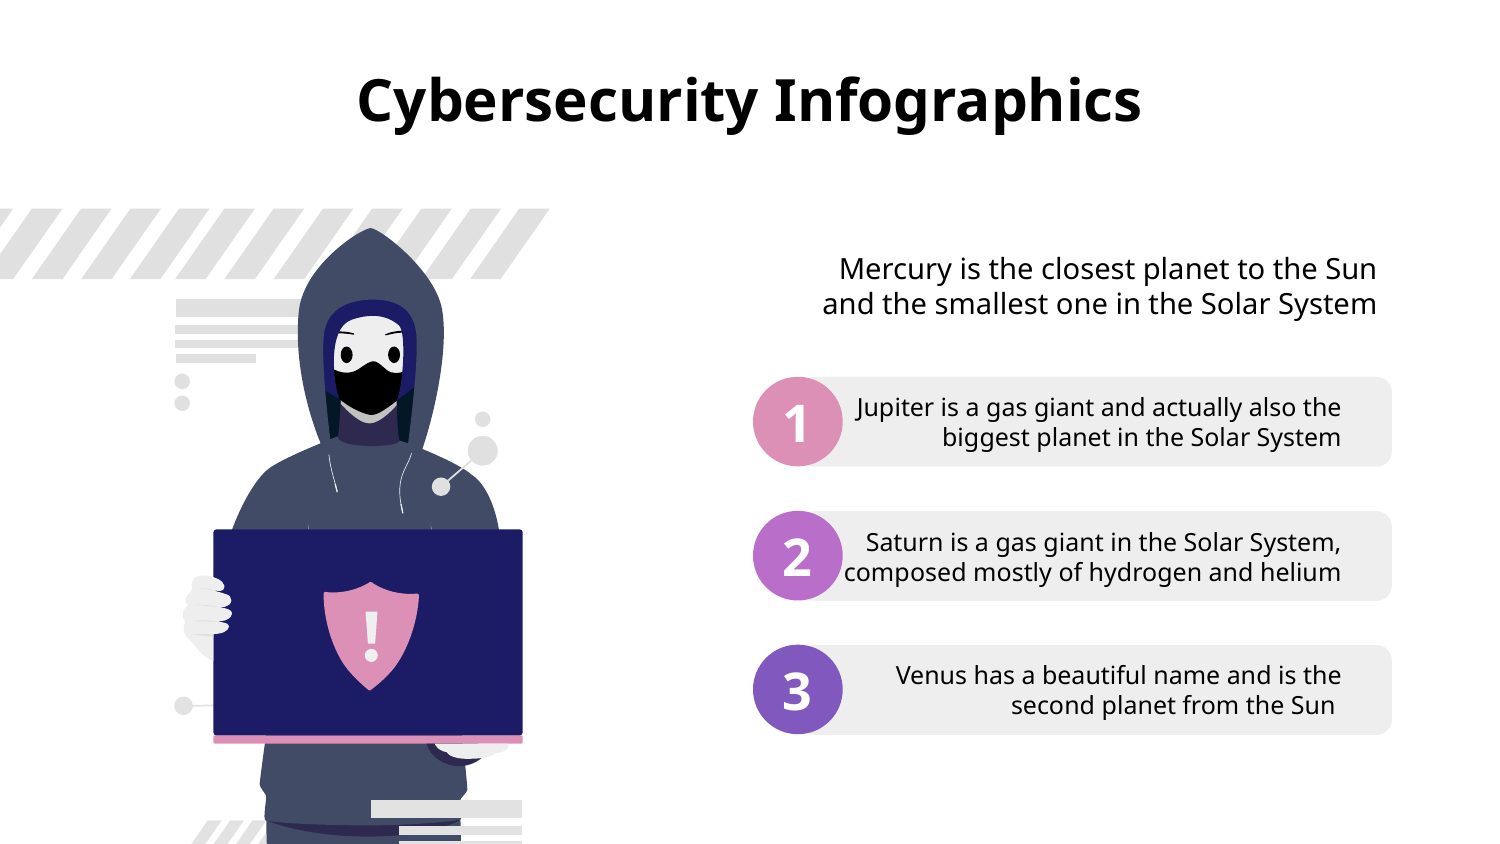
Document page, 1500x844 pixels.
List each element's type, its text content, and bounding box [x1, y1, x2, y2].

title Cybersecurity Infographics [75, 48, 1425, 142]
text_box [752, 644, 1393, 736]
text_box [0, 208, 551, 844]
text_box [752, 510, 1393, 602]
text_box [752, 376, 1393, 467]
text_box Mercury is the closest planet to the Sun and the smallest one in the Solar System [749, 240, 1405, 331]
